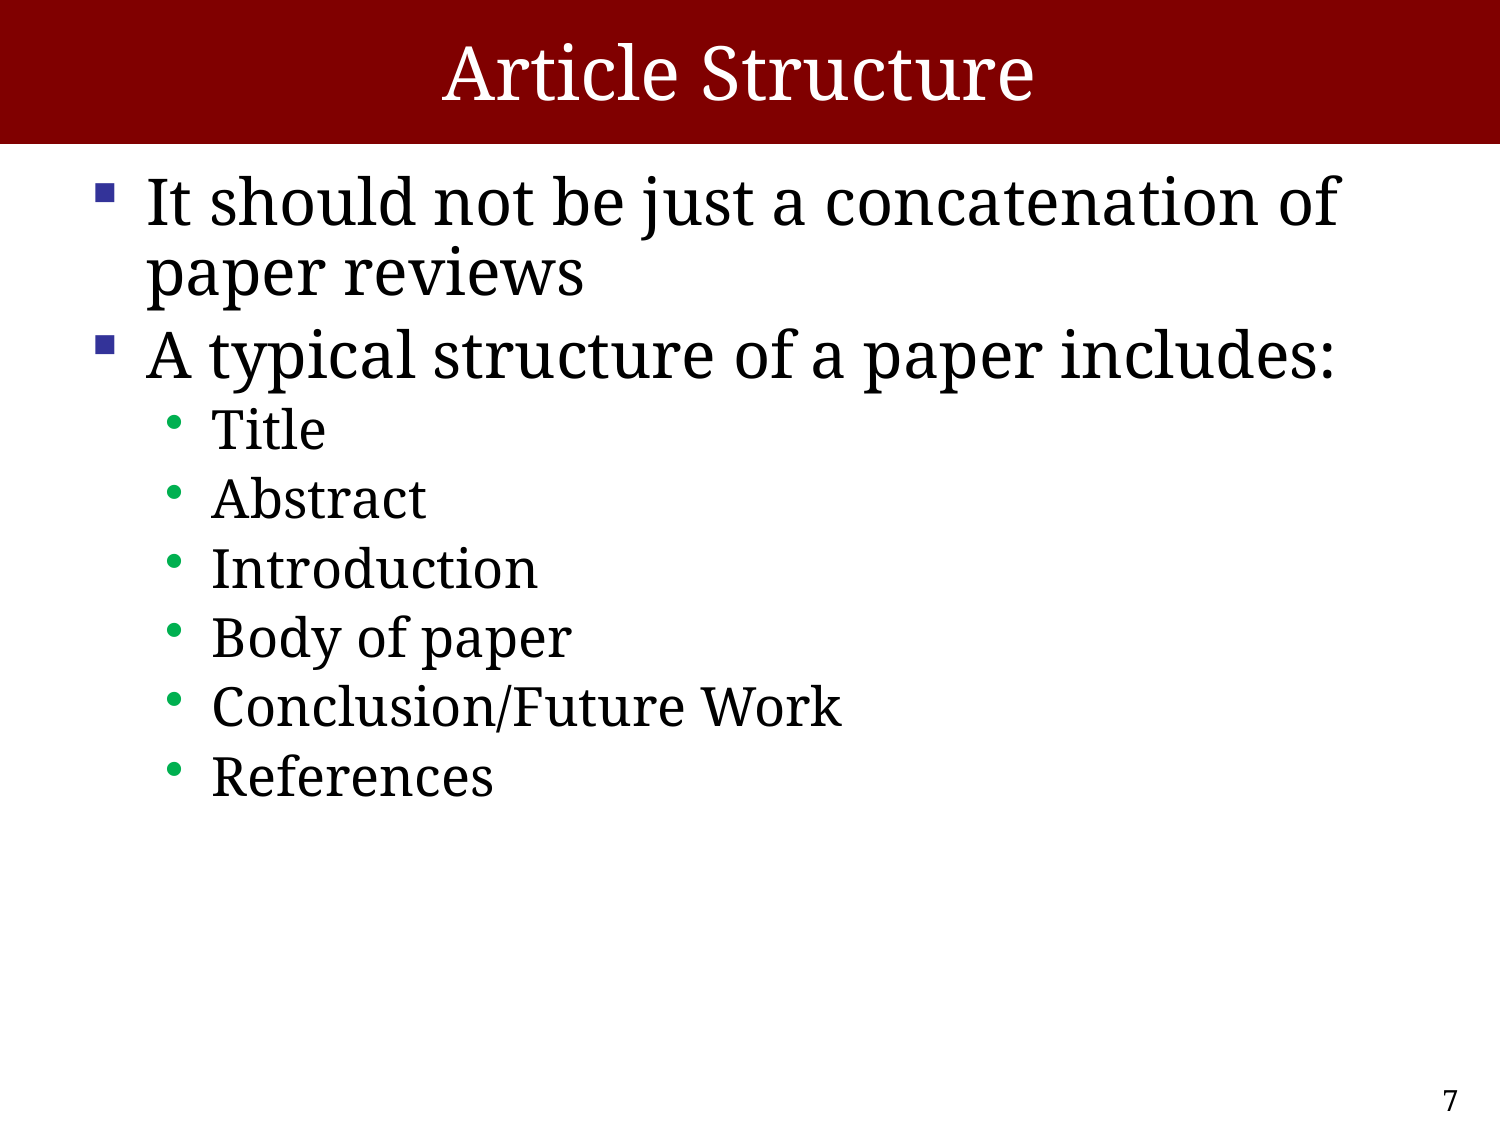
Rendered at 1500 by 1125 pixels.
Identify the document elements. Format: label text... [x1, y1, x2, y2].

list It should not be just a concatenation of paper reviews A typical structure of a paper includes: Title Abstract Introduction Body of paper Conclusion/Future Work References [74, 162, 1426, 1038]
slide_number 7 [1143, 1074, 1474, 1121]
title Article Structure [74, 11, 1426, 131]
